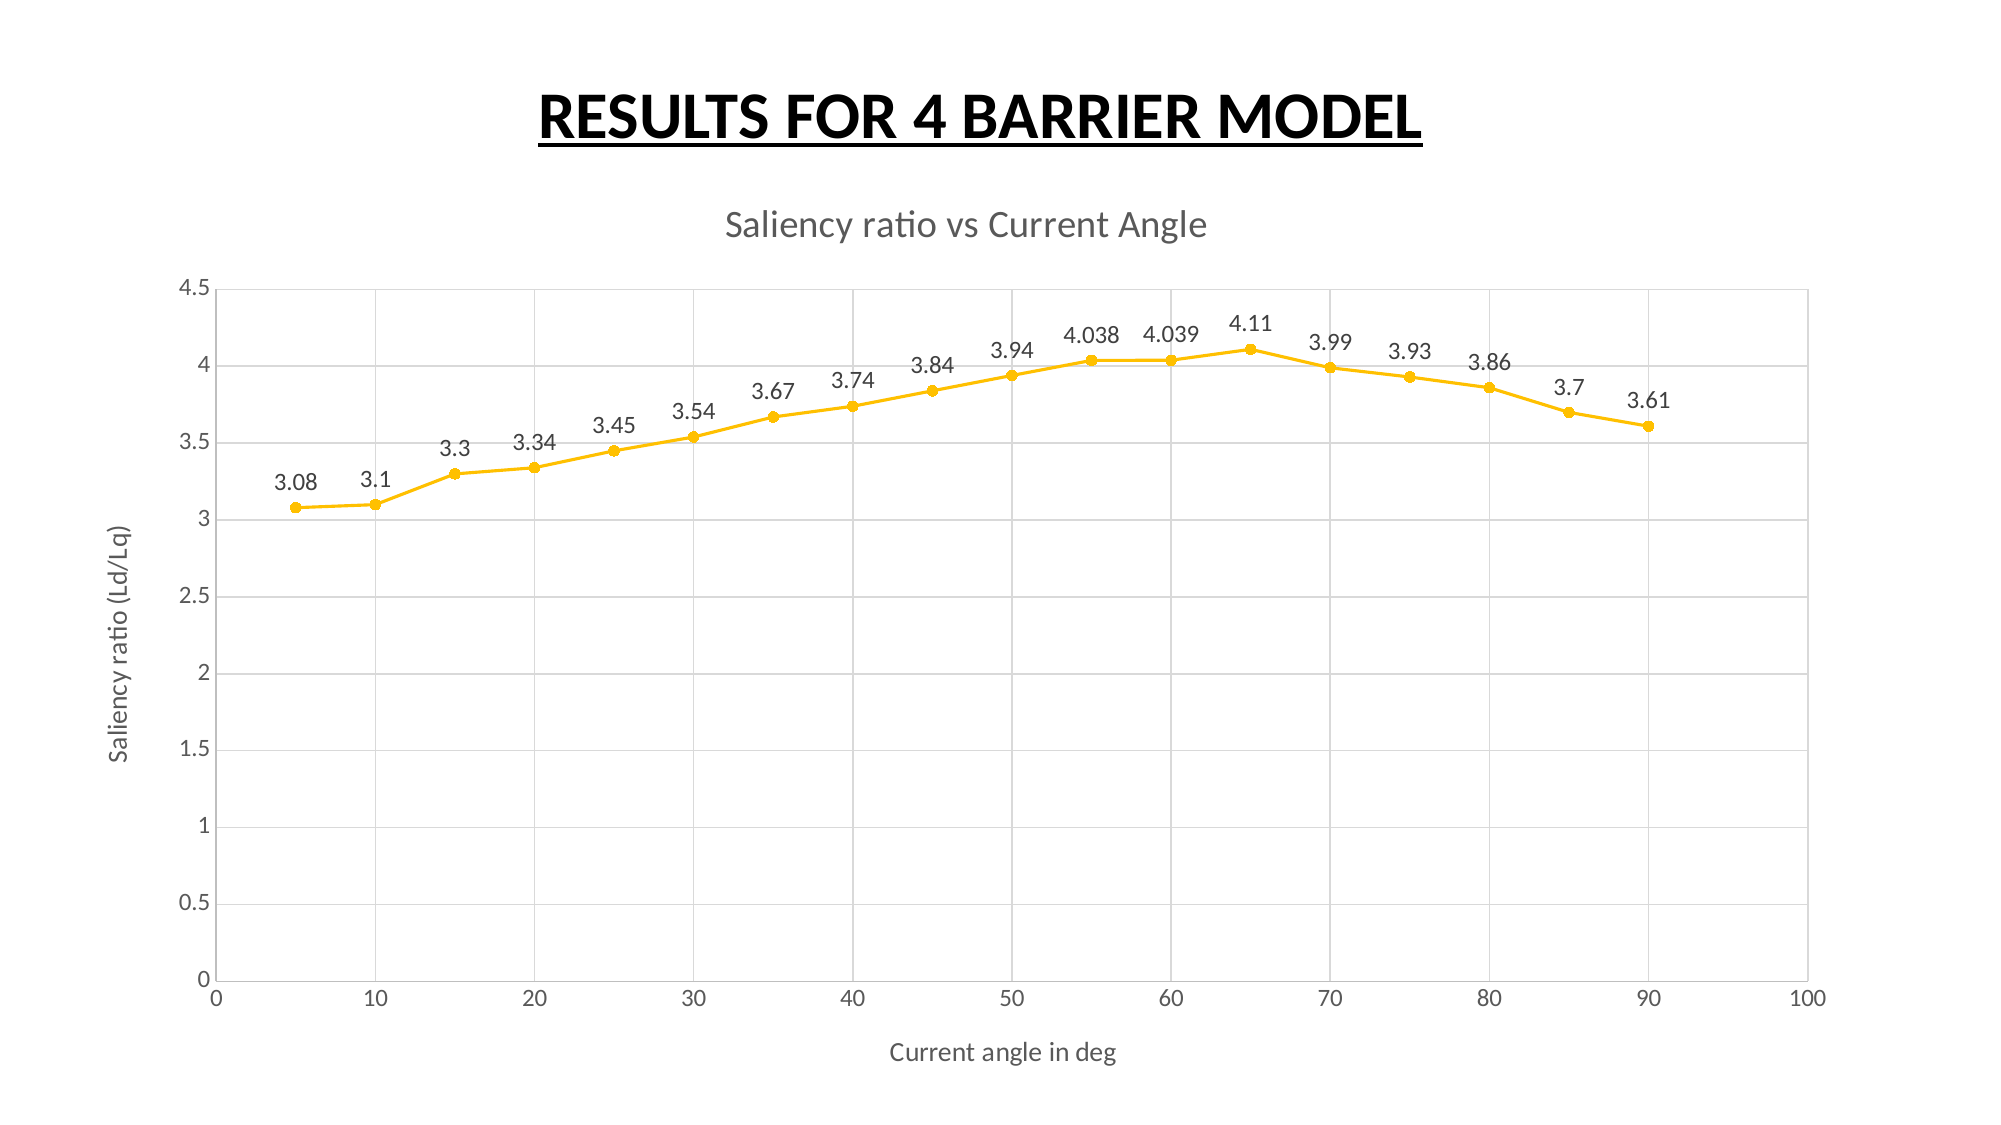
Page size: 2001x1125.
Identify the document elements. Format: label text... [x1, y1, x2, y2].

chart [70, 169, 1863, 1103]
title RESULTS FOR 4 BARRIER MODEL [149, 0, 1875, 218]
